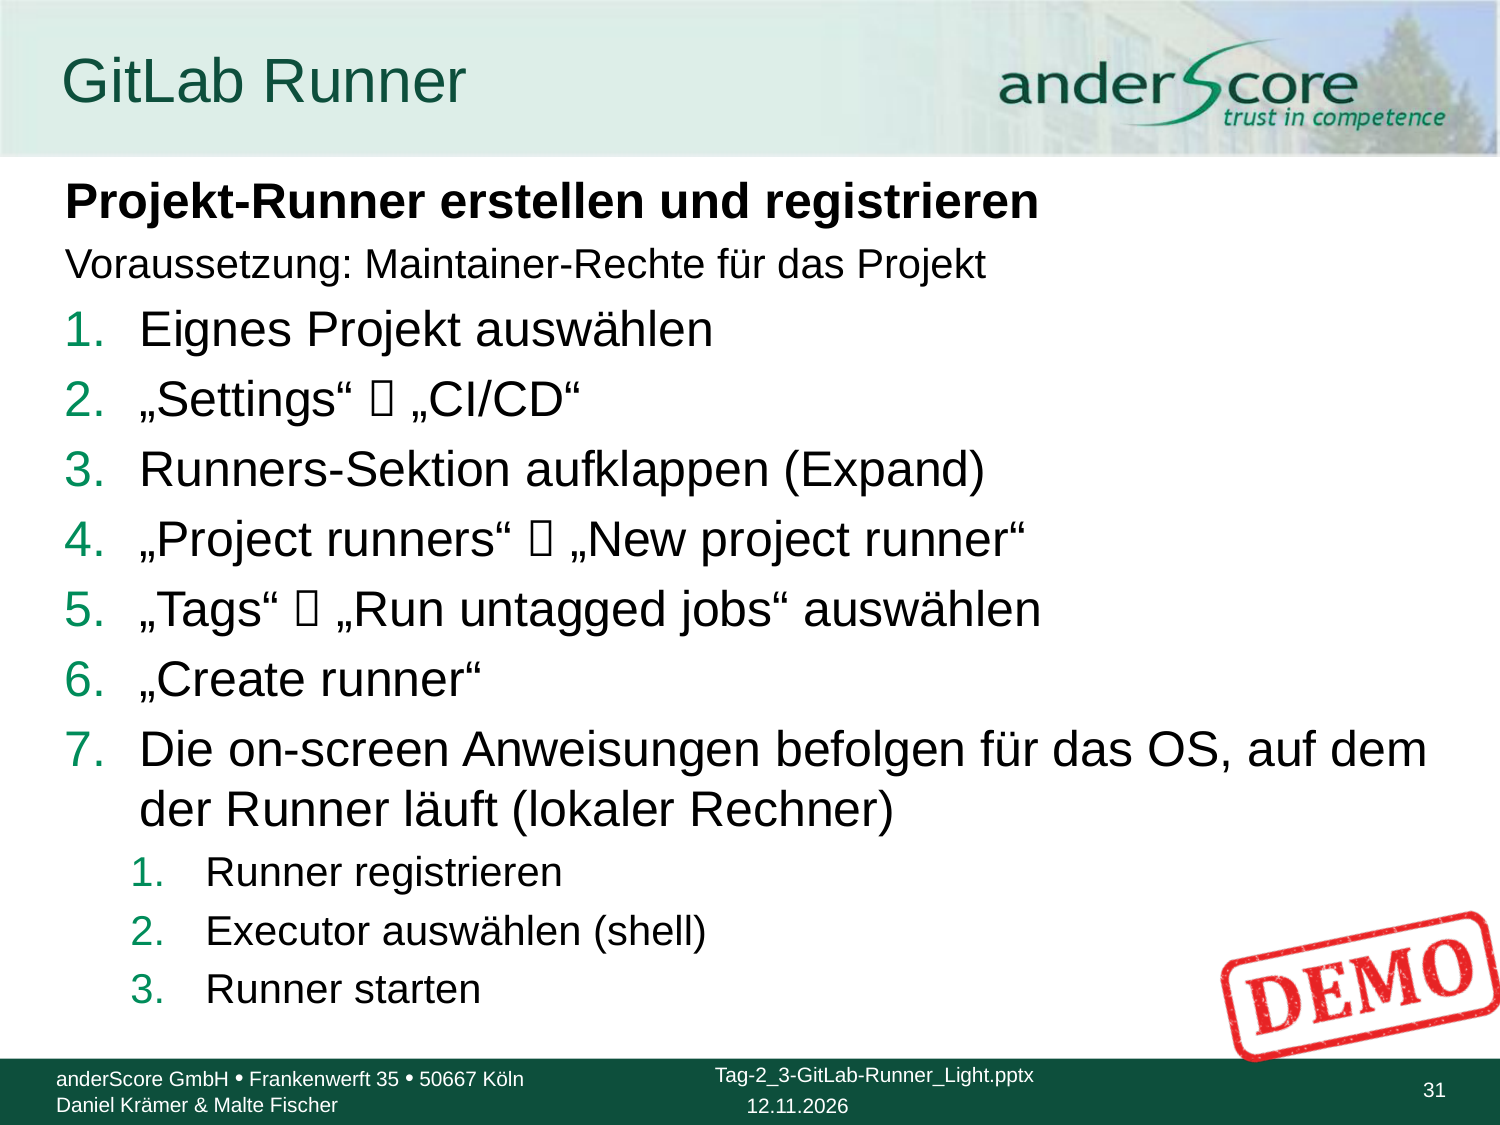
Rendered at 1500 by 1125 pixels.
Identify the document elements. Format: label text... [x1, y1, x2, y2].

picture [1164, 851, 1500, 1124]
list Projekt-Runner erstellen und registrieren Voraussetzung: Maintainer-Rechte für das Projekt Eignes Projekt auswählen „Settings“  „CI/CD“ Runners-Sektion aufklappen (Expand) „Project runners“  „New project runner“ „Tags“  „Run untagged jobs“ auswählen „Create runner“ Die on-screen Anweisungen befolgen für das OS, auf dem der Runner läuft (lokaler Rechner) Runner registrieren Executor auswählen (shell) Runner starten [49, 160, 1447, 1047]
title GitLab Runner [46, 24, 959, 141]
picture [0, 0, 1500, 157]
